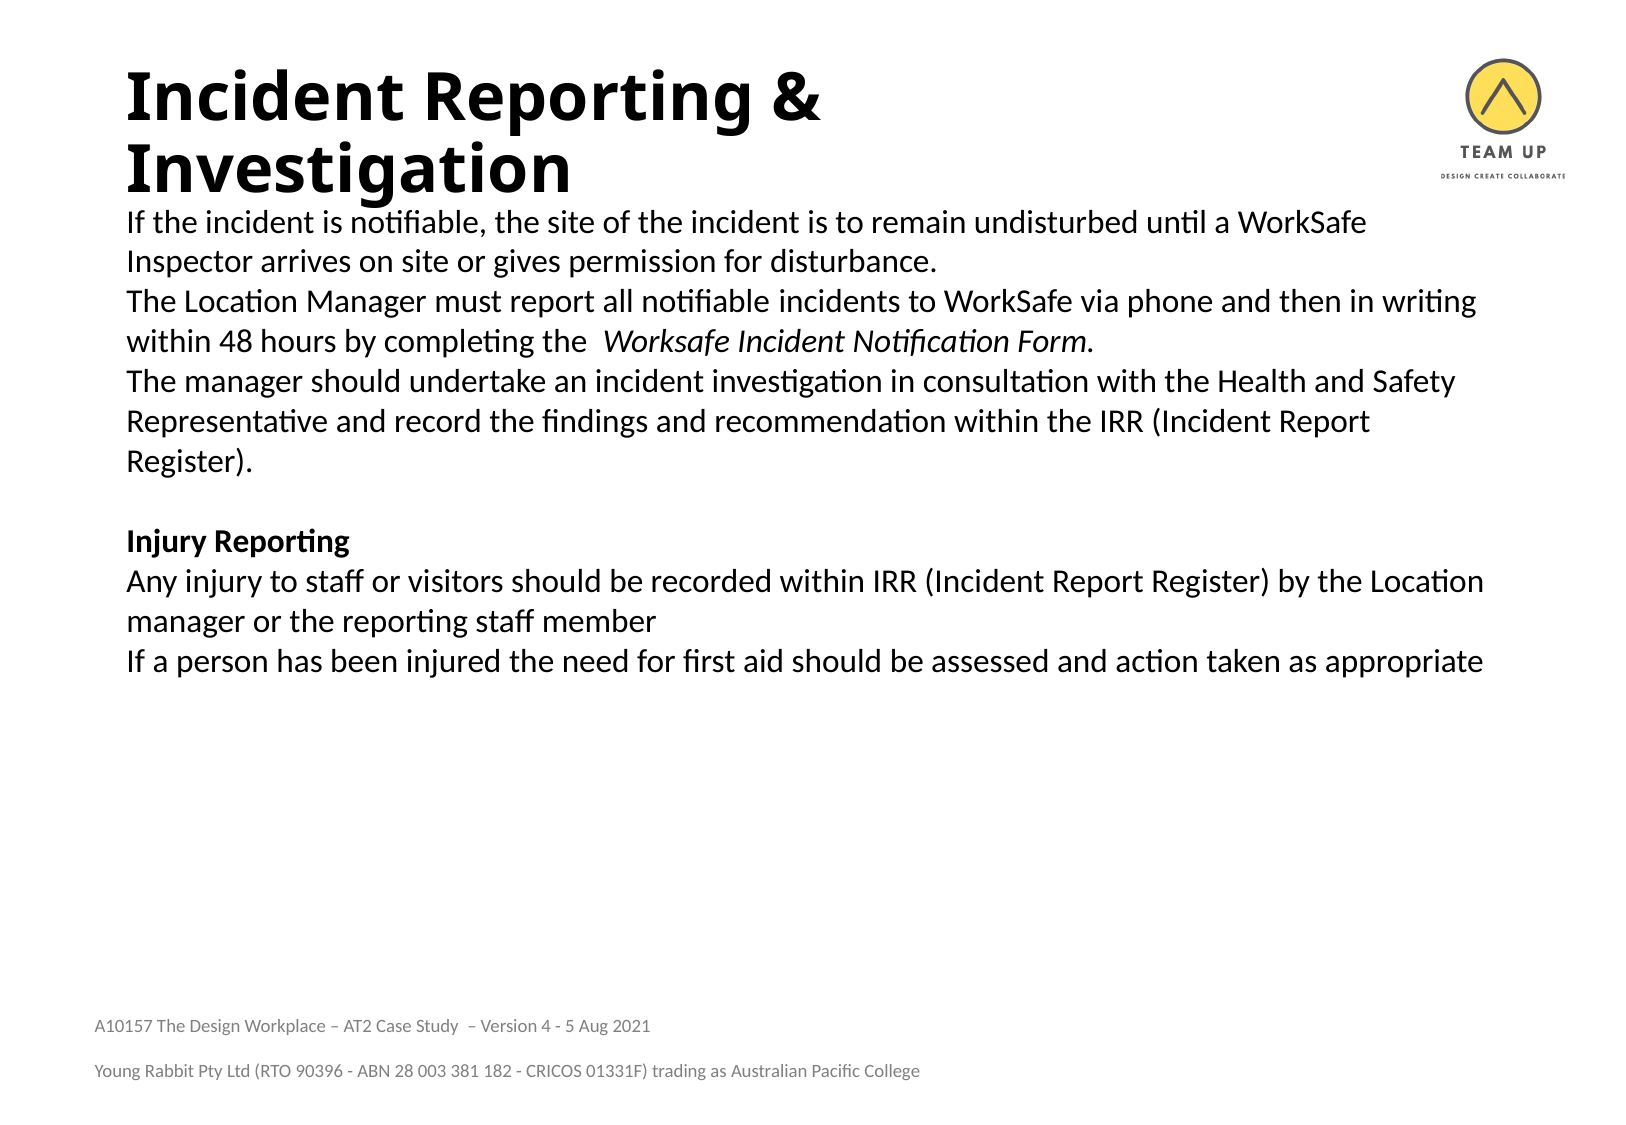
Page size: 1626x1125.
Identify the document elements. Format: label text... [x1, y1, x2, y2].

title Incident Reporting & Investigation [111, 26, 1264, 192]
picture [1381, 0, 1625, 244]
text_box If the incident is notifiable, the site of the incident is to remain undisturbed until a WorkSafe Inspector arrives on site or gives permission for disturbance. The Location Manager must report all notifiable incidents to WorkSafe via phone and then in writing within 48 hours by completing the Worksafe Incident Notification Form. The manager should undertake an incident investigation in consultation with the Health and Safety Representative and record the findings and recommendation within the IRR (Incident Report Register). Injury Reporting Any injury to staff or visitors should be recorded within IRR (Incident Report Register) by the Location manager or the reporting staff member If a person has been injured the need for first aid should be assessed and action taken as appropriate [111, 192, 1514, 767]
